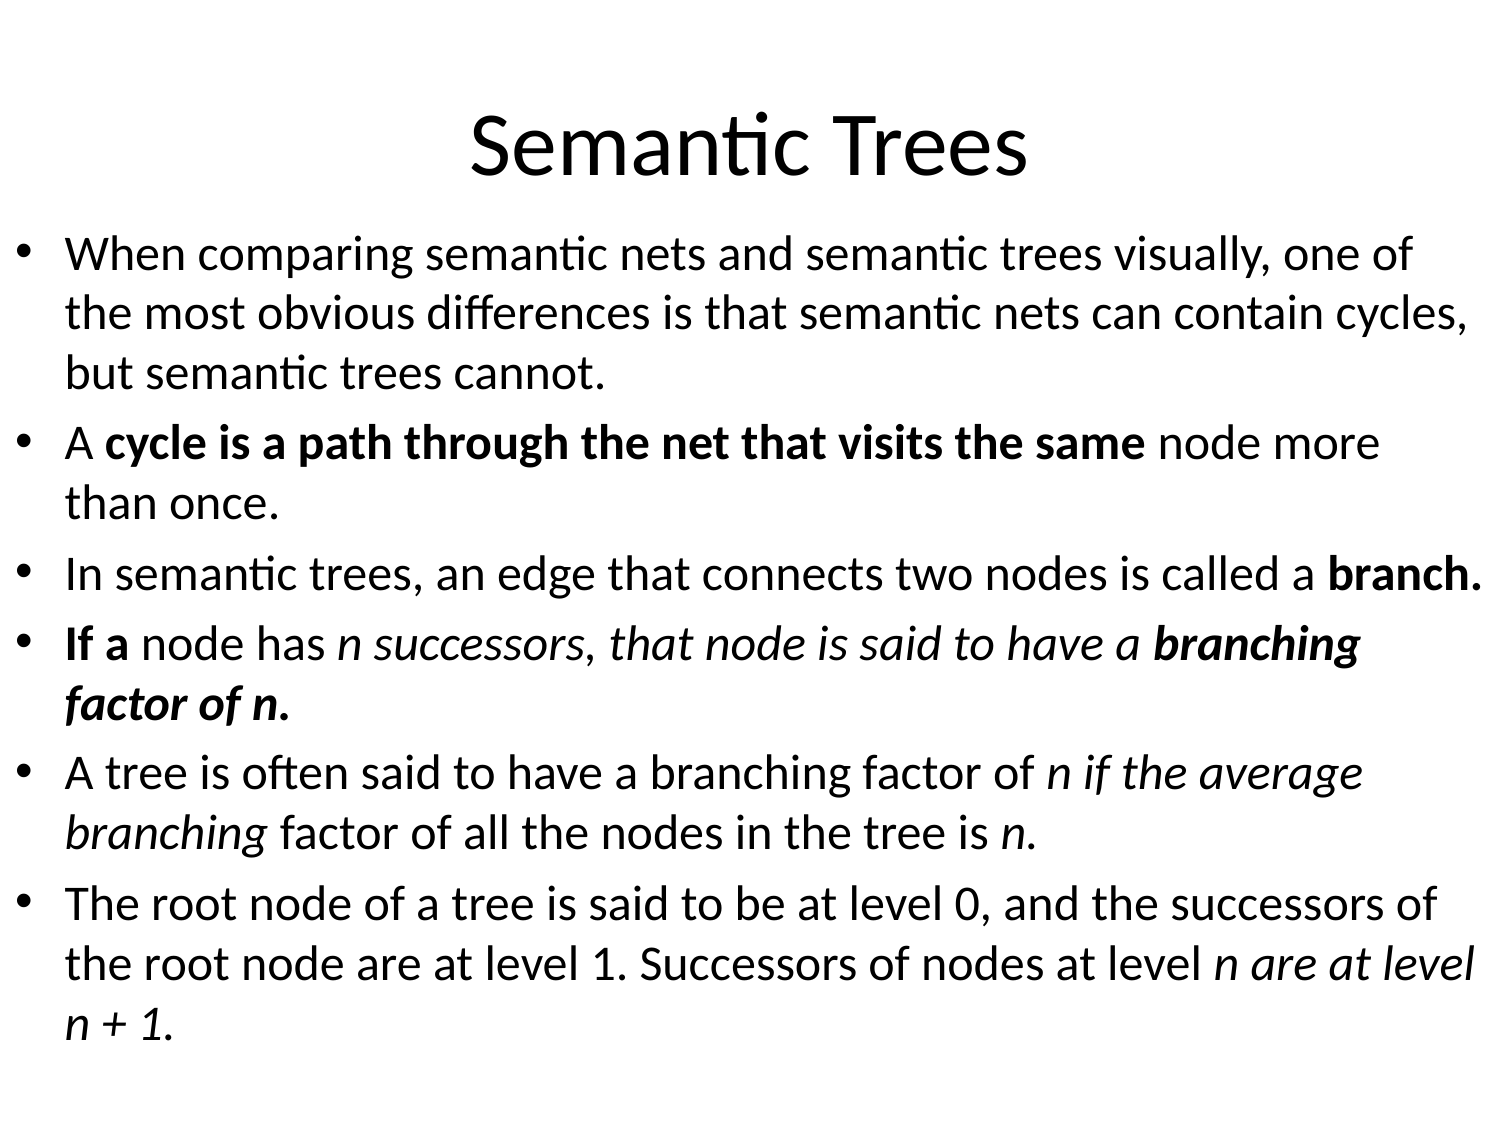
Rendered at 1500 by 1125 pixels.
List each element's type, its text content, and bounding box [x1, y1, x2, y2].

list When comparing semantic nets and semantic trees visually, one of the most obvious differences is that semantic nets can contain cycles, but semantic trees cannot. A cycle is a path through the net that visits the same node more than once. In semantic trees, an edge that connects two nodes is called a branch. If a node has n successors, that node is said to have a branching factor of n. A tree is often said to have a branching factor of n if the average branching factor of all the nodes in the tree is n. The root node of a tree is said to be at level 0, and the successors of the root node are at level 1. Successors of nodes at level n are at level n + 1. [0, 212, 1500, 1125]
title Semantic Trees [75, 45, 1425, 212]
